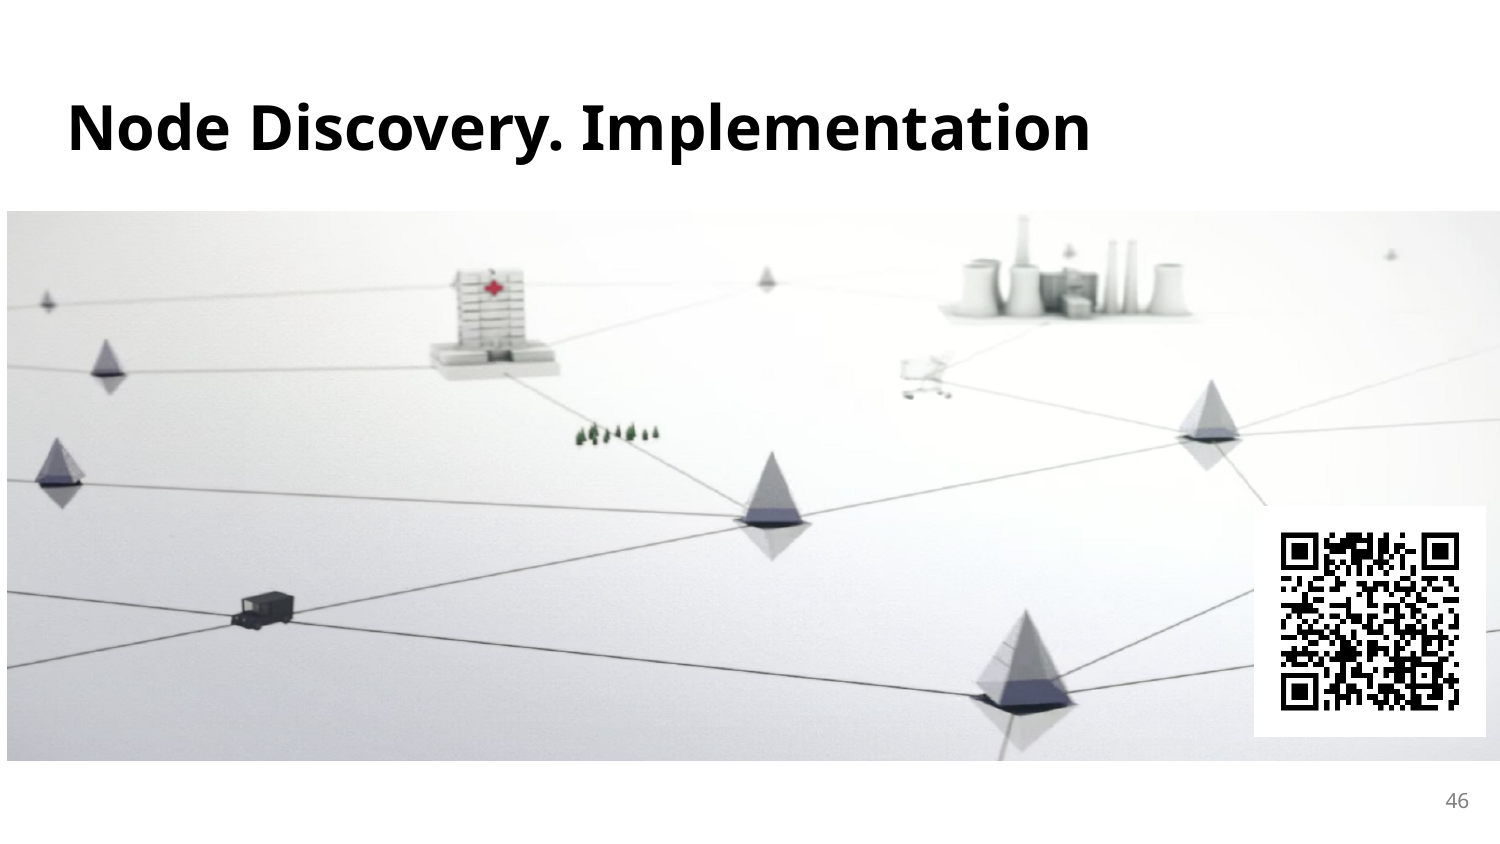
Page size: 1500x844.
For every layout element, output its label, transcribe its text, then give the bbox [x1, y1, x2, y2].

title Node Discovery. Implementation [51, 72, 1449, 176]
slide_number ‹#› [1394, 769, 1484, 834]
picture [7, 211, 1500, 761]
